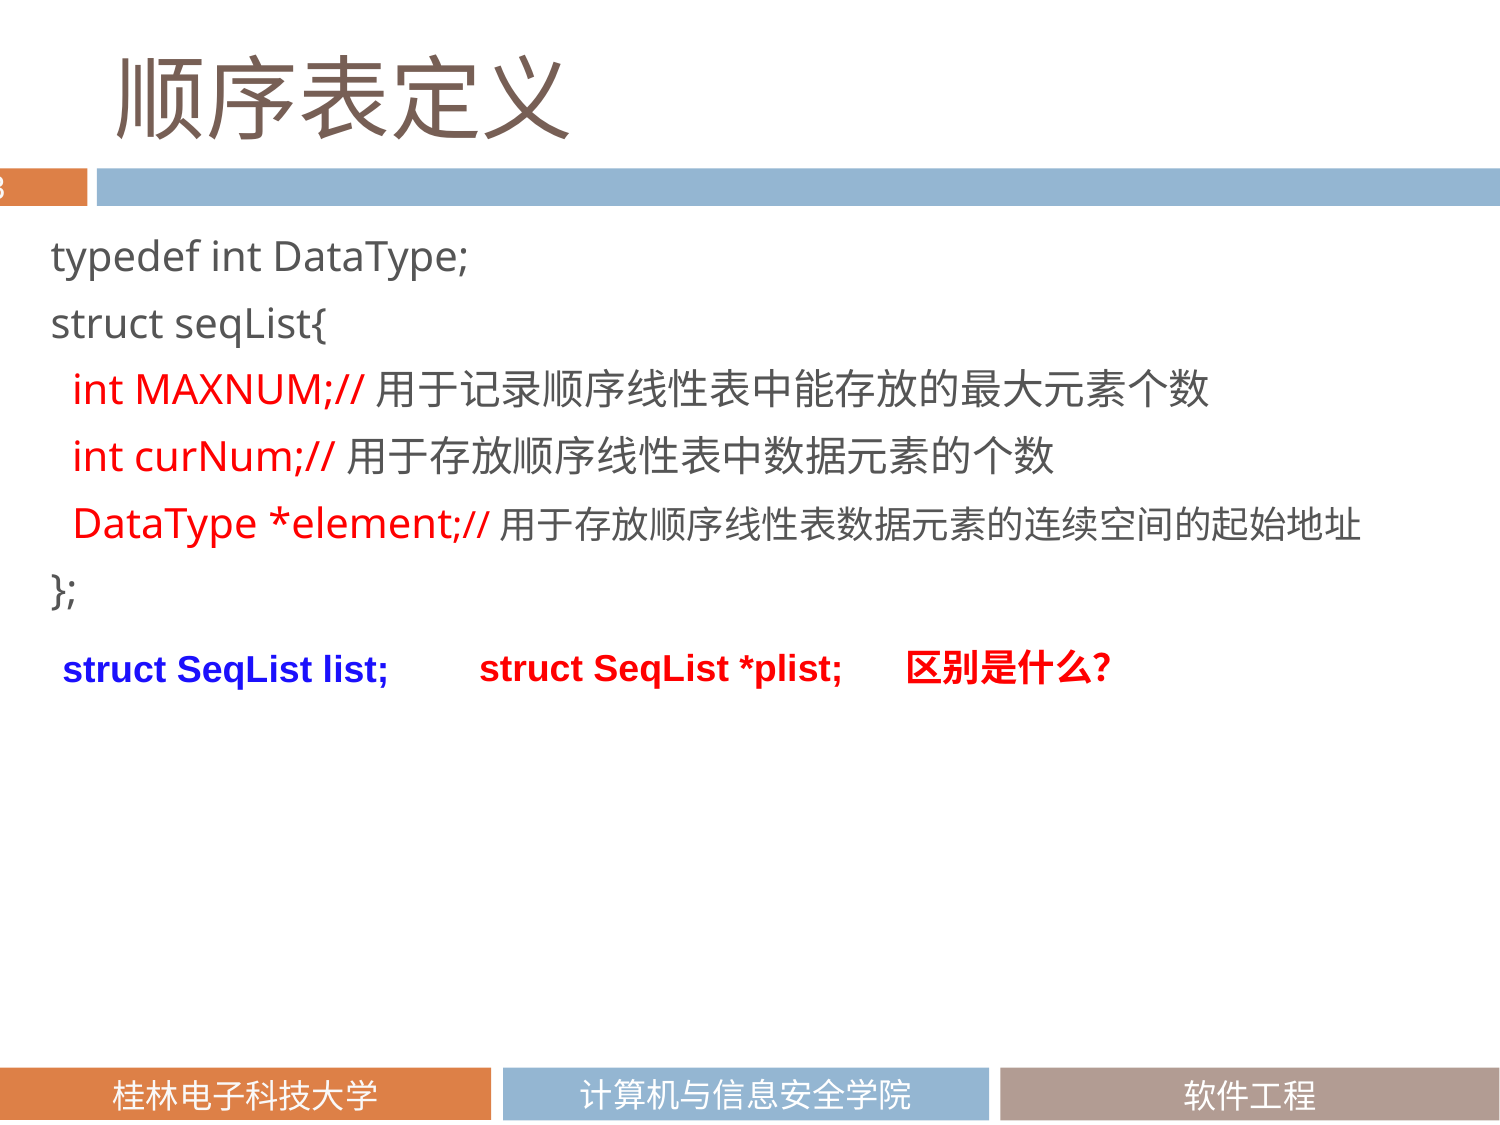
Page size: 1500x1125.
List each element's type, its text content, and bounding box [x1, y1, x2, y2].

text_box struct SeqList list; [37, 630, 405, 698]
title 顺序表定义 [99, 37, 1438, 155]
text_box typedef int DataType; struct seqList{ int MAXNUM;//用于记录顺序线性表中能存放的最大元素个数 int curNum;//用于存放顺序线性表中数据元素的个数 DataType *element;//用于存放顺序线性表数据元素的连续空间的起始地址 }; [35, 220, 1489, 834]
text_box struct SeqList *plist; 区别是什么？ [453, 629, 1146, 697]
